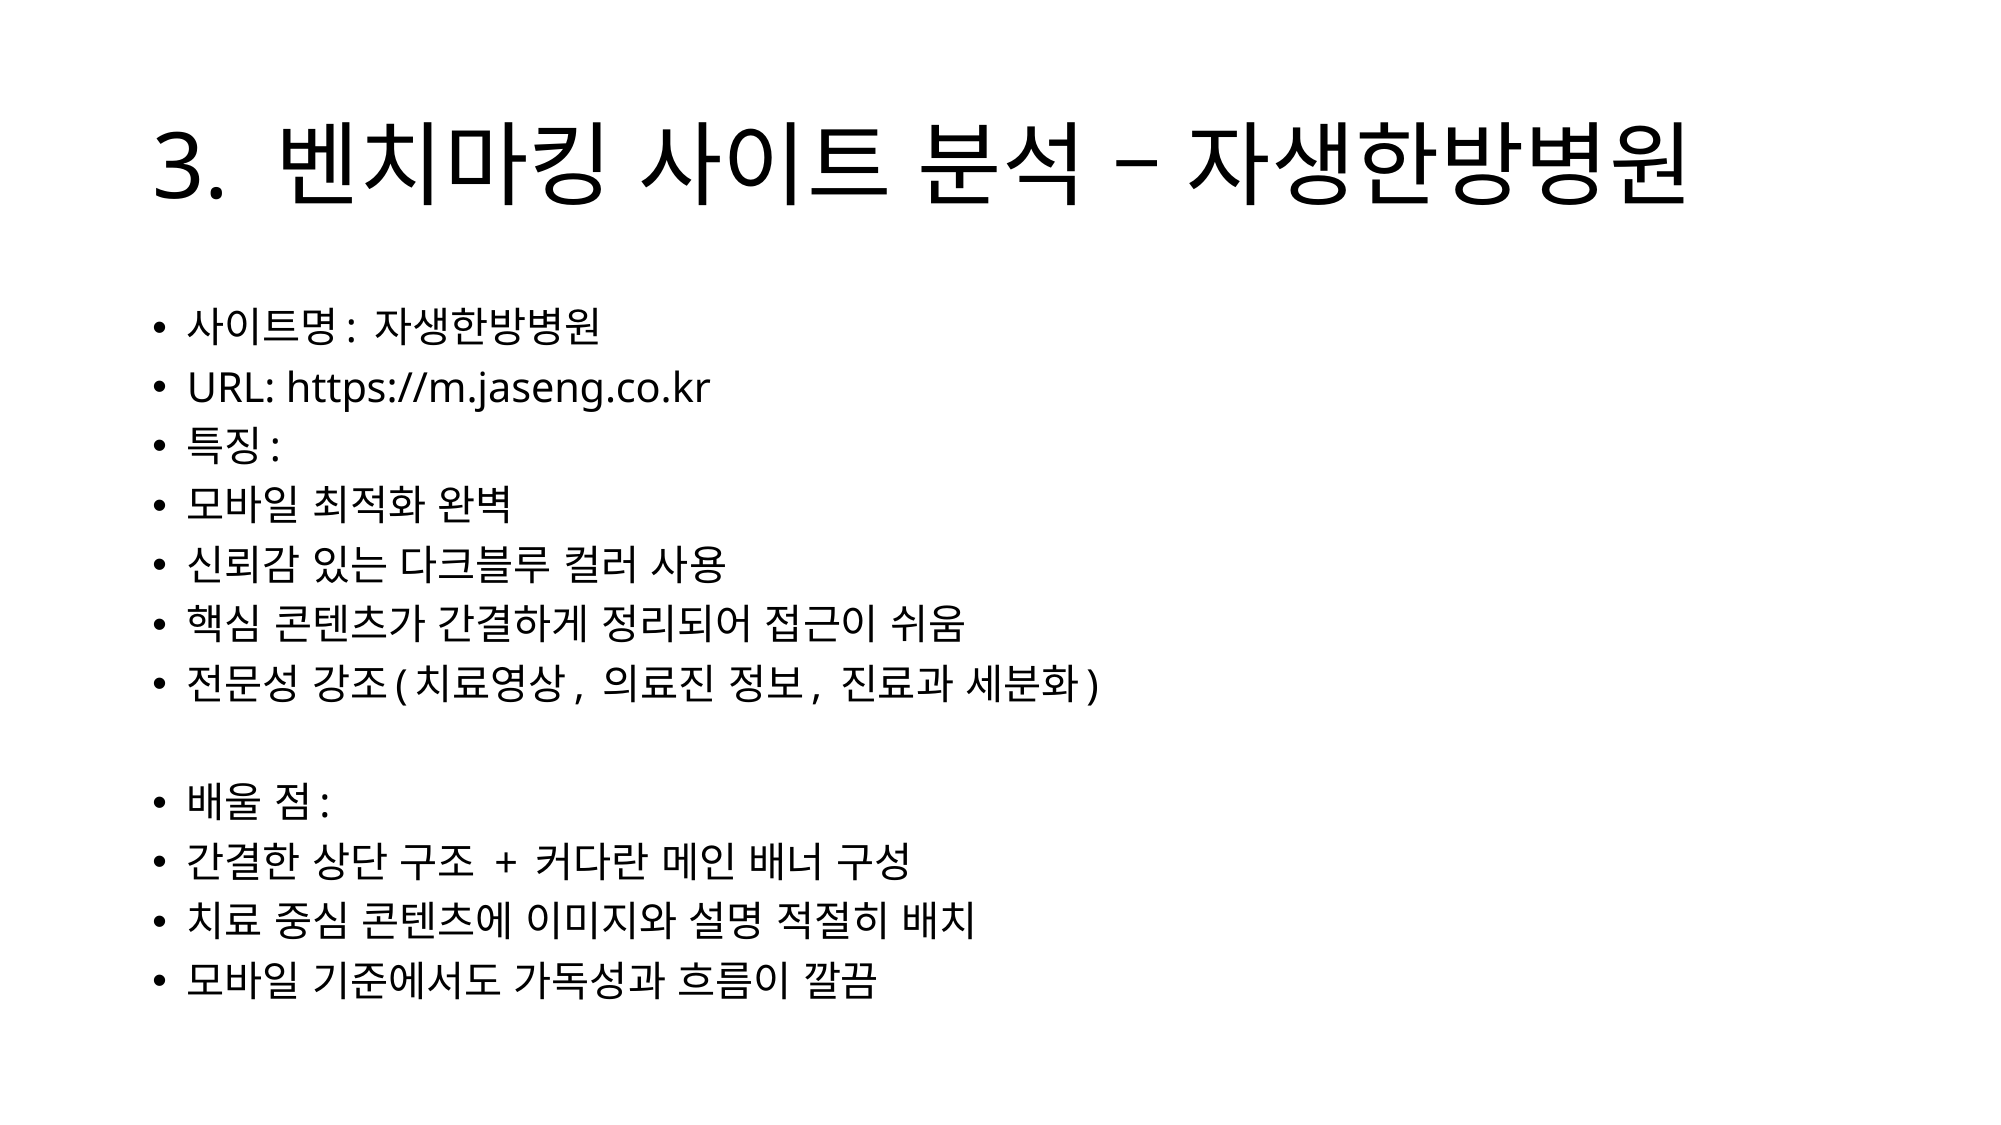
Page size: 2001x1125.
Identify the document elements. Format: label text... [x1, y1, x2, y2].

list 사이트명: 자생한방병원 URL: https://m.jaseng.co.kr 특징: 모바일 최적화 완벽 신뢰감 있는 다크블루 컬러 사용 핵심 콘텐츠가 간결하게 정리되어 접근이 쉬움 전문성 강조(치료영상, 의료진 정보, 진료과 세분화) 배울 점: 간결한 상단 구조 + 커다란 메인 배너 구성 치료 중심 콘텐츠에 이미지와 설명 적절히 배치 모바일 기준에서도 가독성과 흐름이 깔끔 [137, 299, 1863, 1014]
title 3. 벤치마킹 사이트 분석 – 자생한방병원 [137, 59, 1863, 278]
